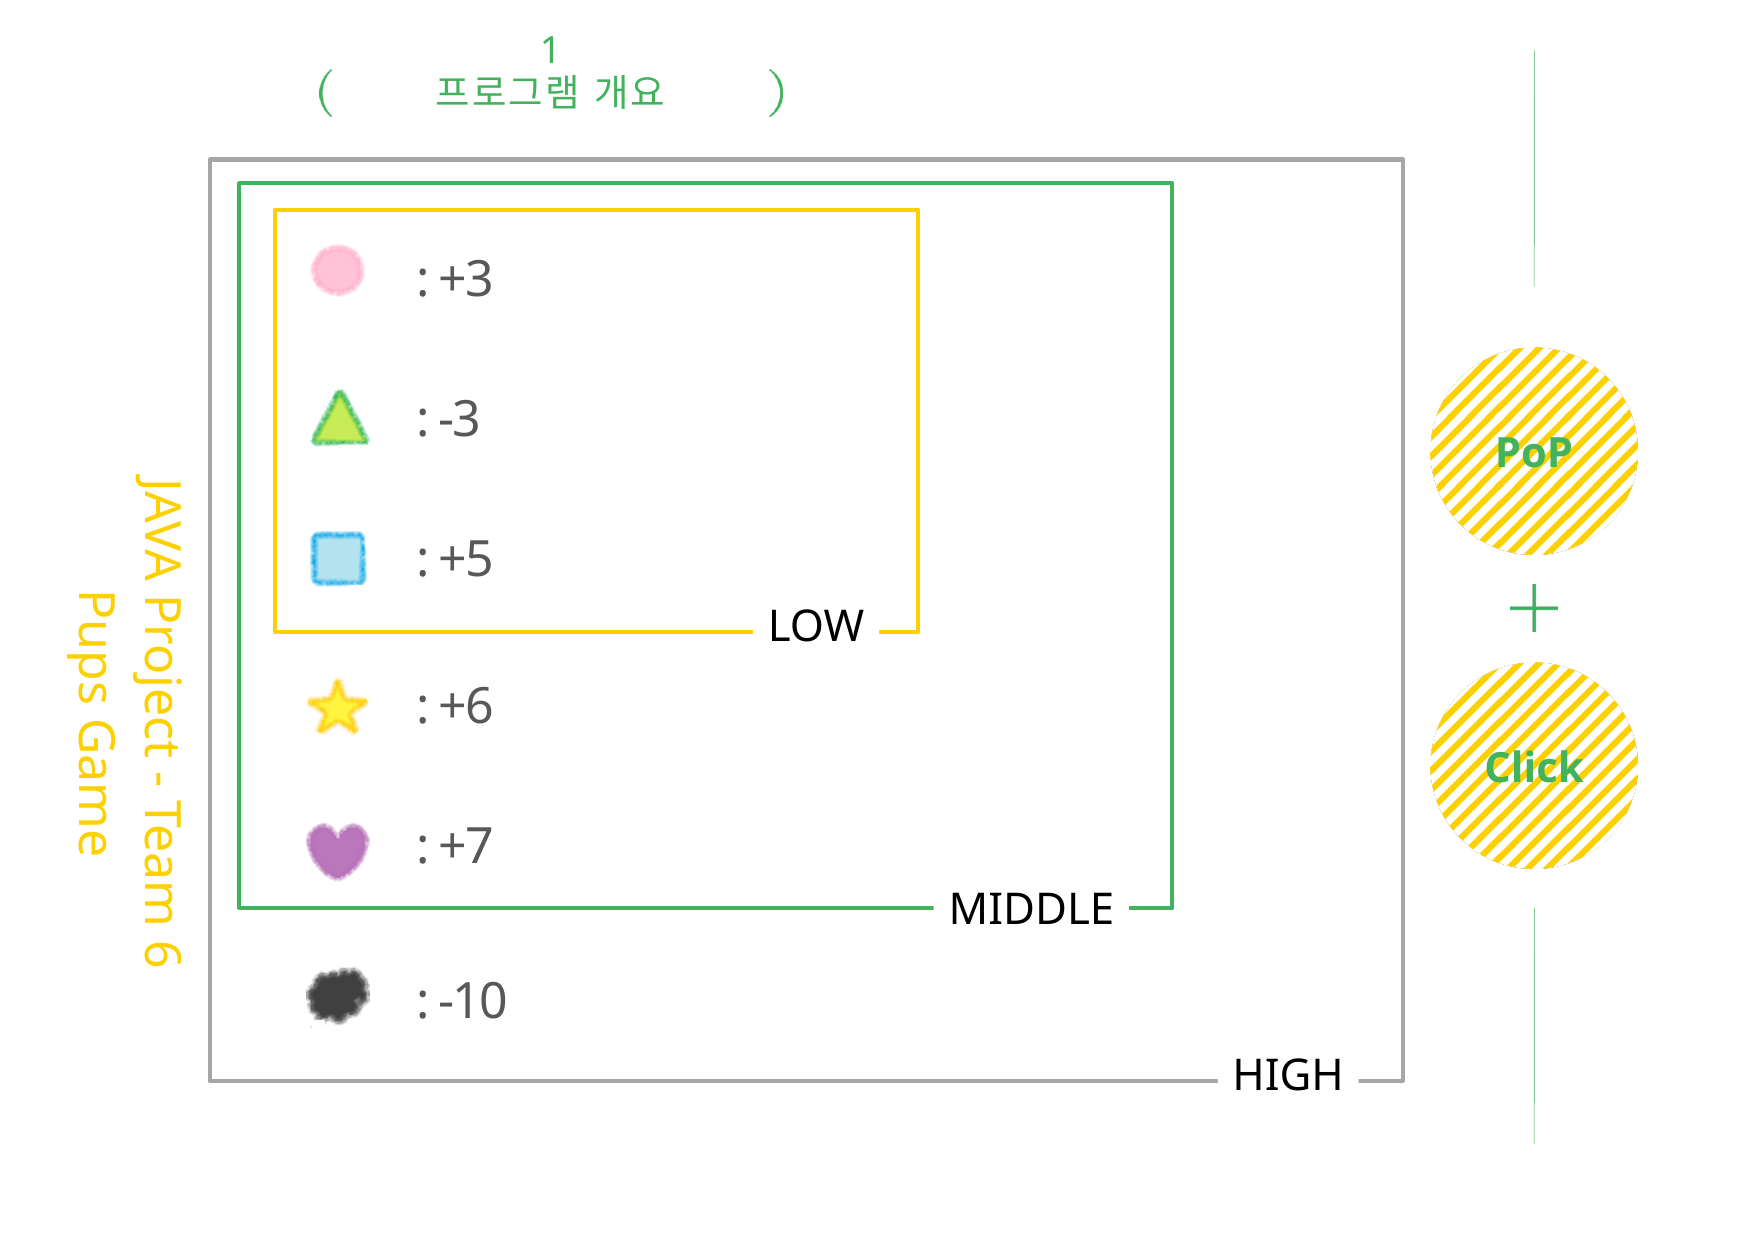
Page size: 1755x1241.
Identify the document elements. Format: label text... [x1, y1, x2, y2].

picture [1510, 584, 1558, 632]
list : -10 [416, 968, 559, 1146]
text_box [208, 157, 1405, 1083]
picture [306, 529, 370, 593]
list JAVA Project - Team 6 Pups Game [62, 209, 192, 1034]
text_box MIDDLE [933, 873, 1129, 941]
picture [306, 239, 370, 303]
picture [306, 819, 370, 883]
picture [306, 674, 370, 738]
picture [1430, 347, 1638, 555]
picture [306, 964, 370, 1028]
text_box LOW [753, 590, 880, 658]
picture [1430, 661, 1638, 869]
text_box HIGH [1217, 1039, 1359, 1107]
list 1 프로그램 개요 [302, 35, 800, 153]
list : +6 : +7 [416, 673, 559, 851]
picture [306, 384, 370, 448]
